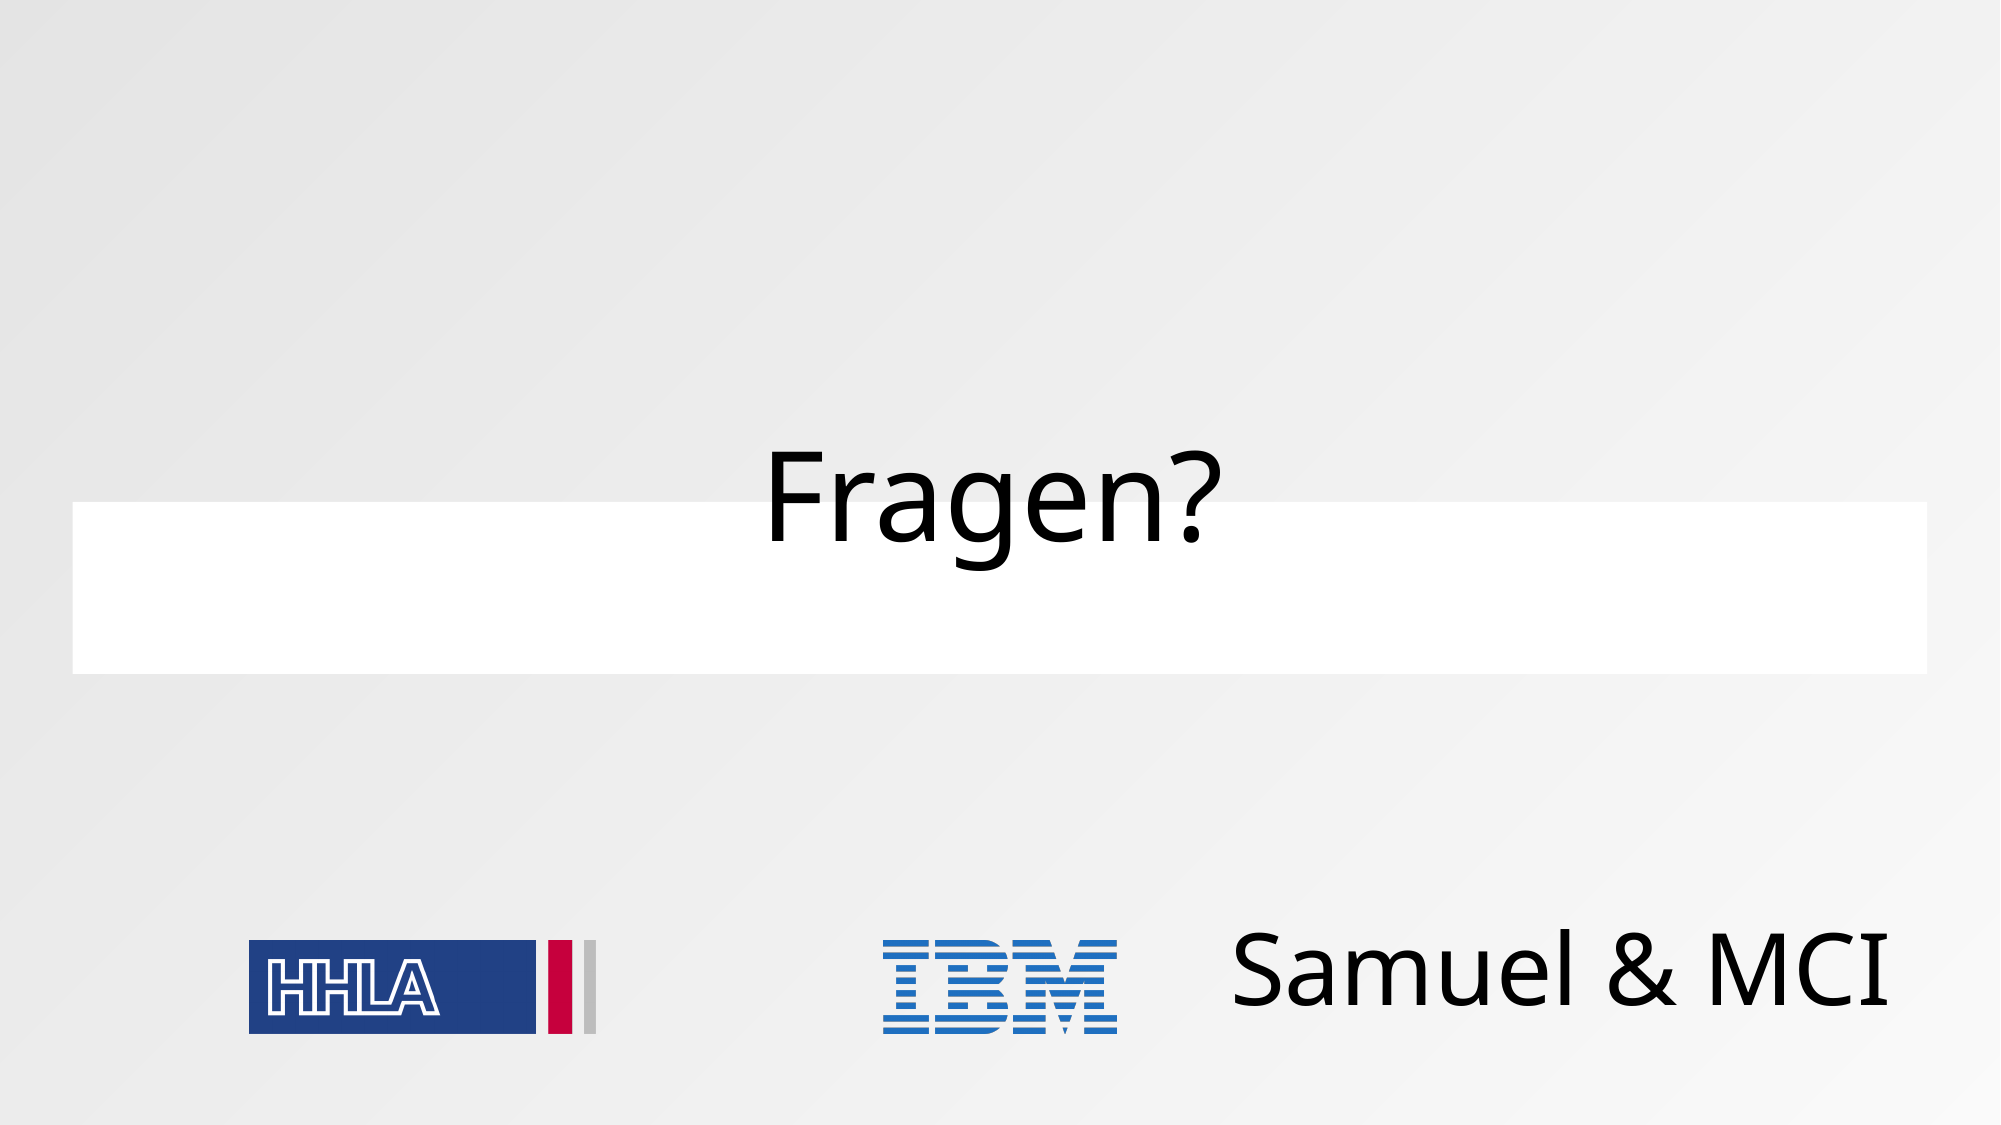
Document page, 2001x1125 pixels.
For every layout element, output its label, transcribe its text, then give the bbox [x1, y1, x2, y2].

text_box [72, 501, 1928, 675]
title Fragen? [249, 184, 1750, 576]
text_box Samuel & MCI [1215, 897, 1907, 1033]
picture [249, 940, 596, 1034]
picture [883, 940, 1117, 1034]
